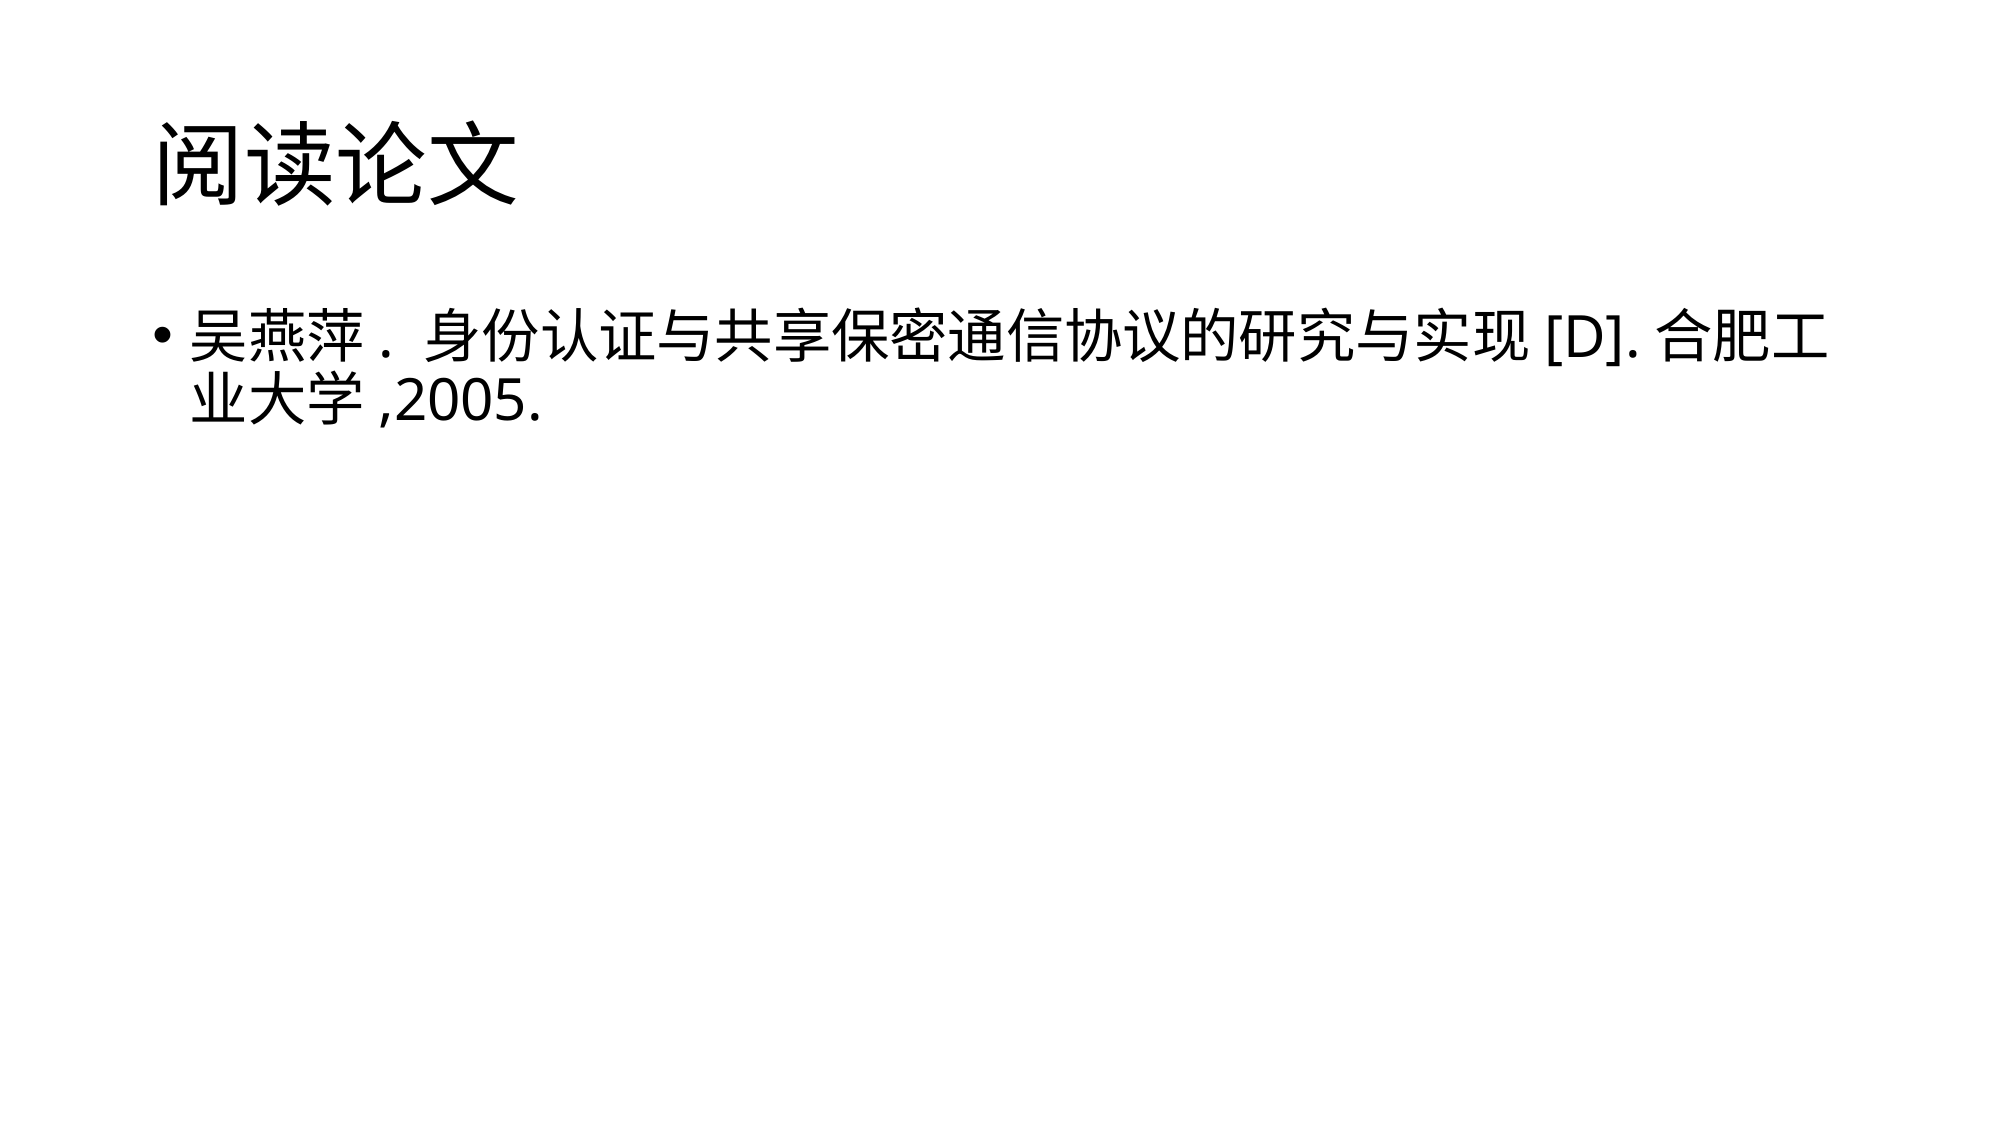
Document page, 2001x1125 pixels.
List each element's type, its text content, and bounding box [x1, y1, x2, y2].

list 吴燕萍. 身份认证与共享保密通信协议的研究与实现[D].合肥工业大学,2005. [137, 299, 1863, 1014]
title 阅读论文 [137, 59, 1863, 278]
